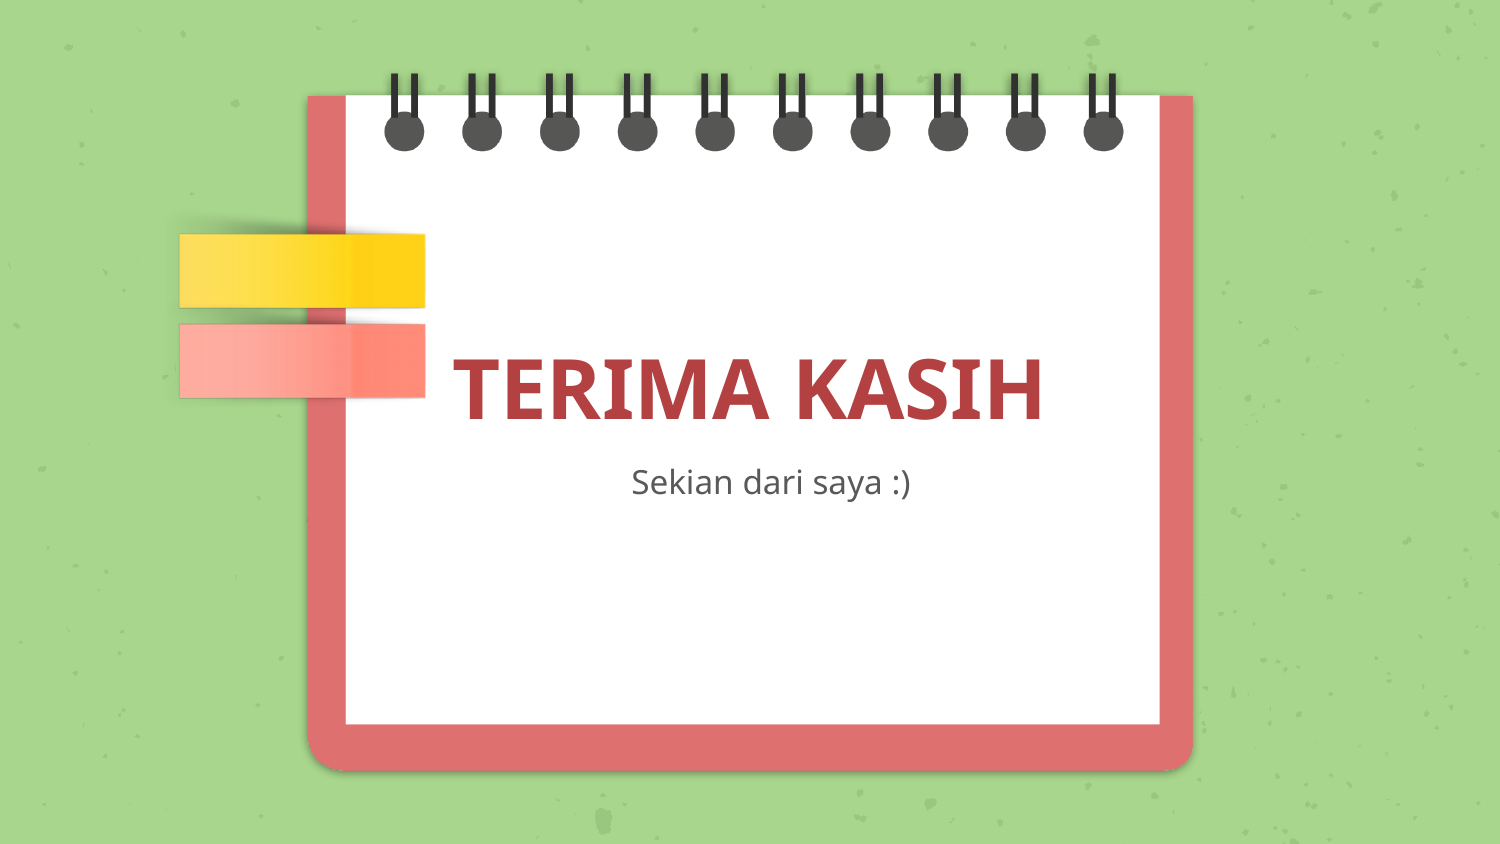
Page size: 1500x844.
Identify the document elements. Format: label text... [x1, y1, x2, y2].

title TERIMA KASIH [329, 321, 1171, 467]
subtitle Sekian dari saya :) [503, 450, 1040, 581]
picture [136, 73, 1193, 771]
